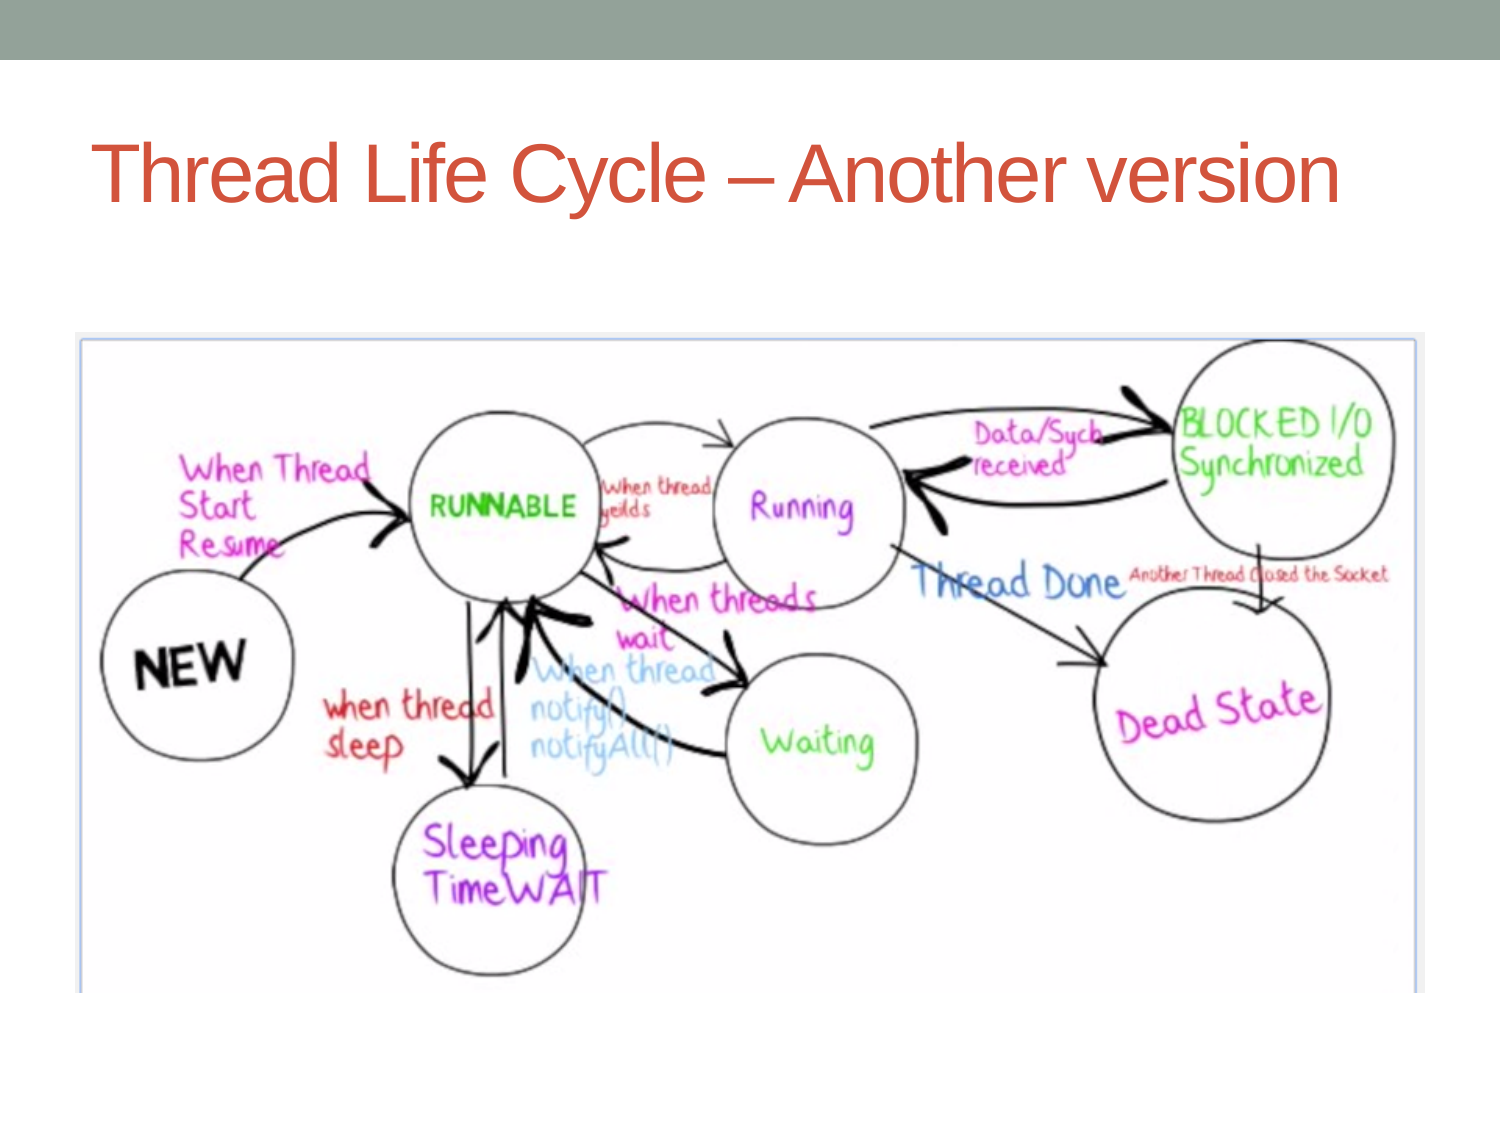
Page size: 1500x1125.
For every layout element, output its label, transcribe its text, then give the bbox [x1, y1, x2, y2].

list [74, 332, 1426, 993]
title Thread Life Cycle – Another version [75, 87, 1425, 250]
